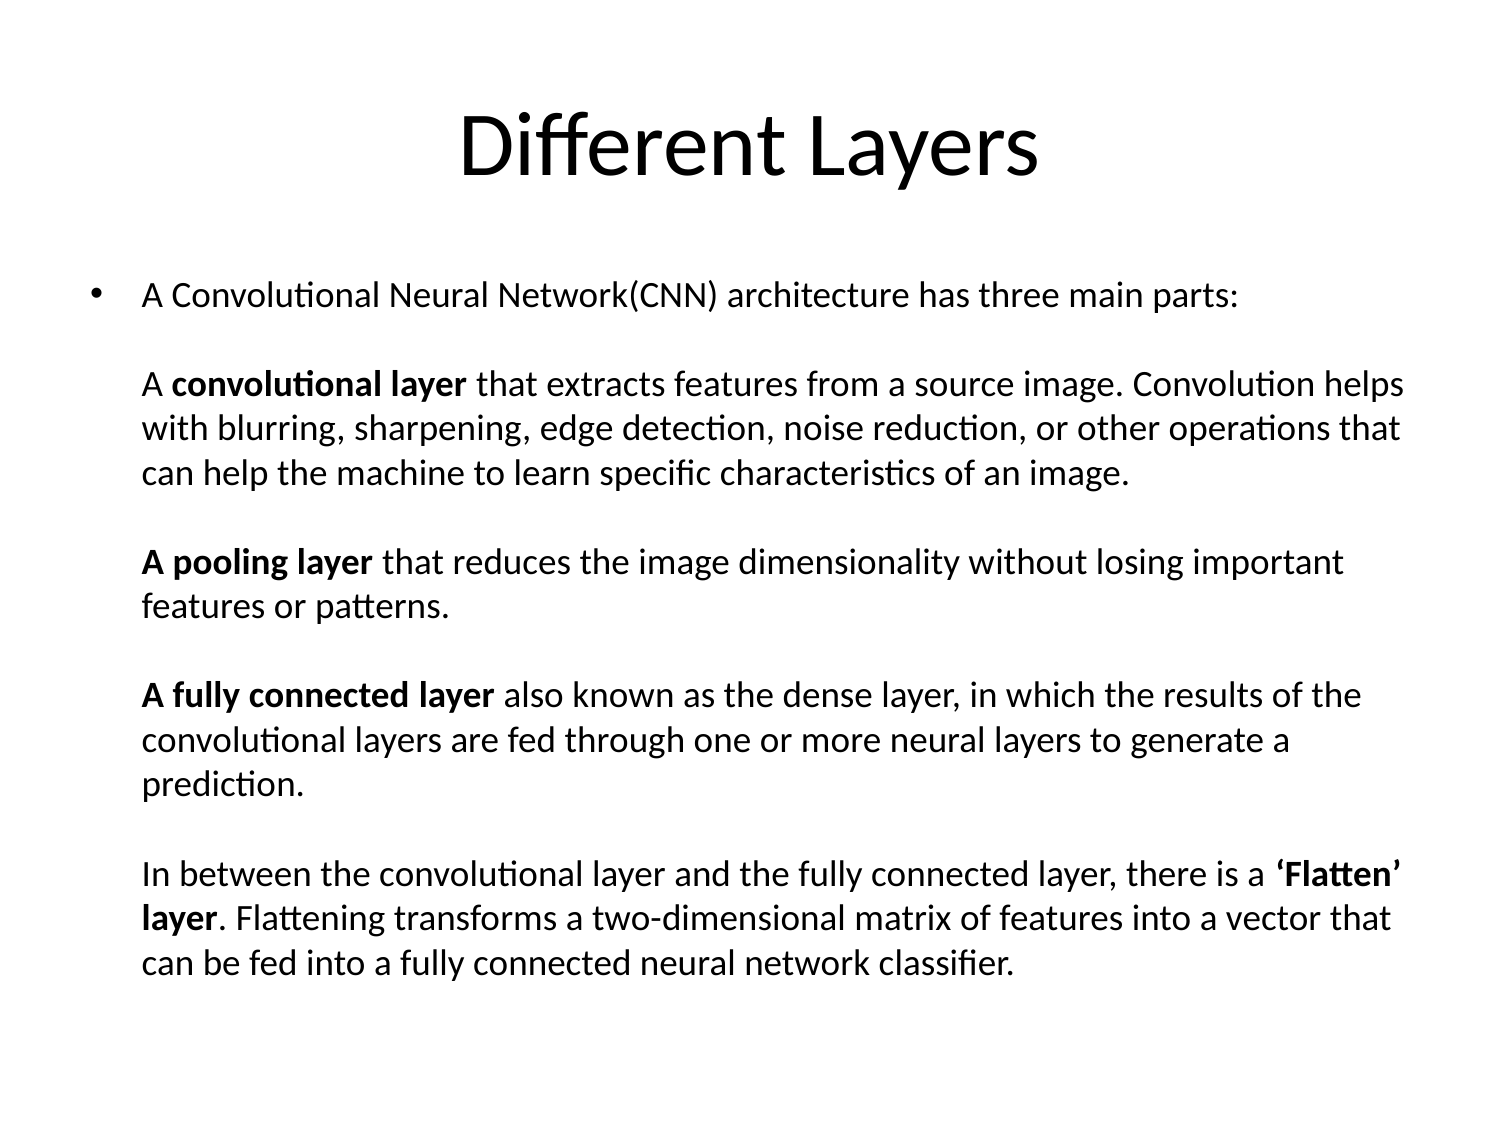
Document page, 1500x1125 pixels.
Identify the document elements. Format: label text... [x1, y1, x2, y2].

list A Convolutional Neural Network(CNN) architecture has three main parts: A convolutional layer that extracts features from a source image. Convolution helps with blurring, sharpening, edge detection, noise reduction, or other operations that can help the machine to learn specific characteristics of an image. A pooling layer that reduces the image dimensionality without losing important features or patterns. A fully connected layer also known as the dense layer, in which the results of the convolutional layers are fed through one or more neural layers to generate a prediction. In between the convolutional layer and the fully connected layer, there is a ‘Flatten’ layer. Flattening transforms a two-dimensional matrix of features into a vector that can be fed into a fully connected neural network classifier. [75, 262, 1425, 1005]
title Different Layers [75, 45, 1425, 233]
